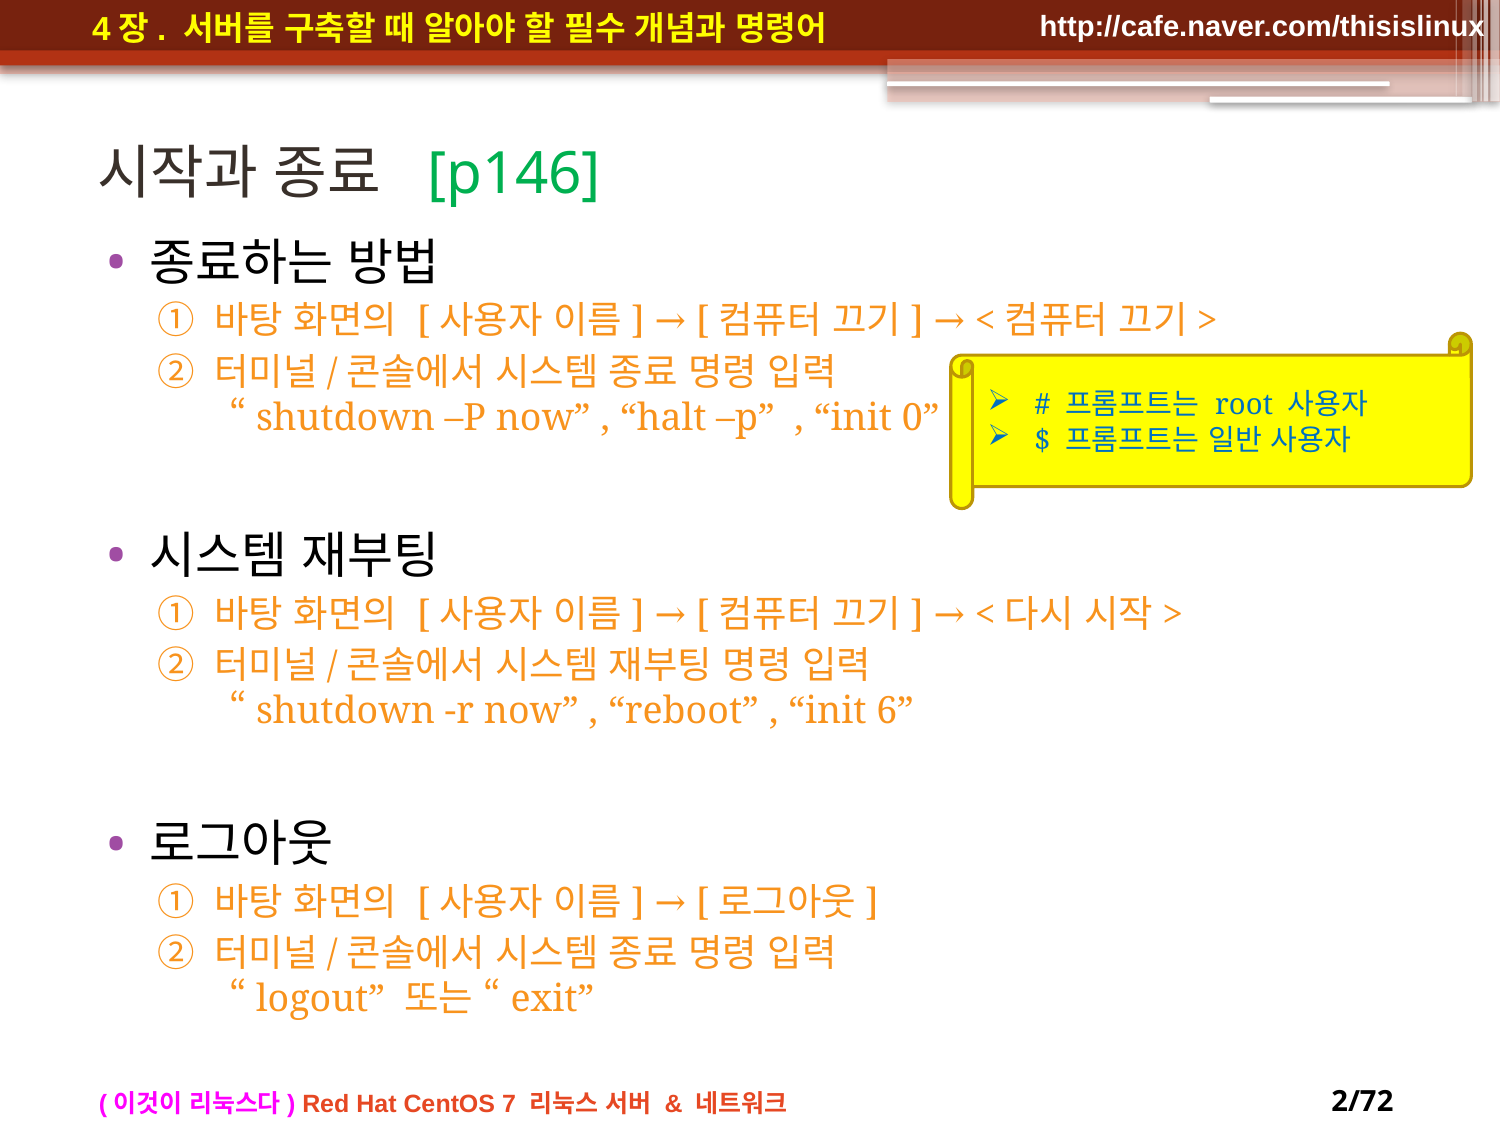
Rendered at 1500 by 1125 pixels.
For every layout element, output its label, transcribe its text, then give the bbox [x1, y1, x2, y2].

text_box # 프롬프트는 root 사용자 $ 프롬프트는 일반 사용자 [949, 331, 1473, 511]
list 종료하는 방법 ① 바탕 화면의 [사용자 이름] → [컴퓨터 끄기] → <컴퓨터 끄기> ② 터미널/콘솔에서 시스템 종료 명령 입력 “shutdown –P now” , “halt –p” , “init 0” 시스템 재부팅 ① 바탕 화면의 [사용자 이름] → [컴퓨터 끄기] → <다시 시작> ② 터미널/콘솔에서 시스템 재부팅 명령 입력 “shutdown -r now” , “reboot” , “init 6” 로그아웃 ① 바탕 화면의 [사용자 이름] → [로그아웃] ② 터미널/콘솔에서 시스템 종료 명령 입력 “logout” 또는 “exit” [75, 222, 1425, 1059]
title 시작과 종료 [p146] [82, 117, 1432, 223]
